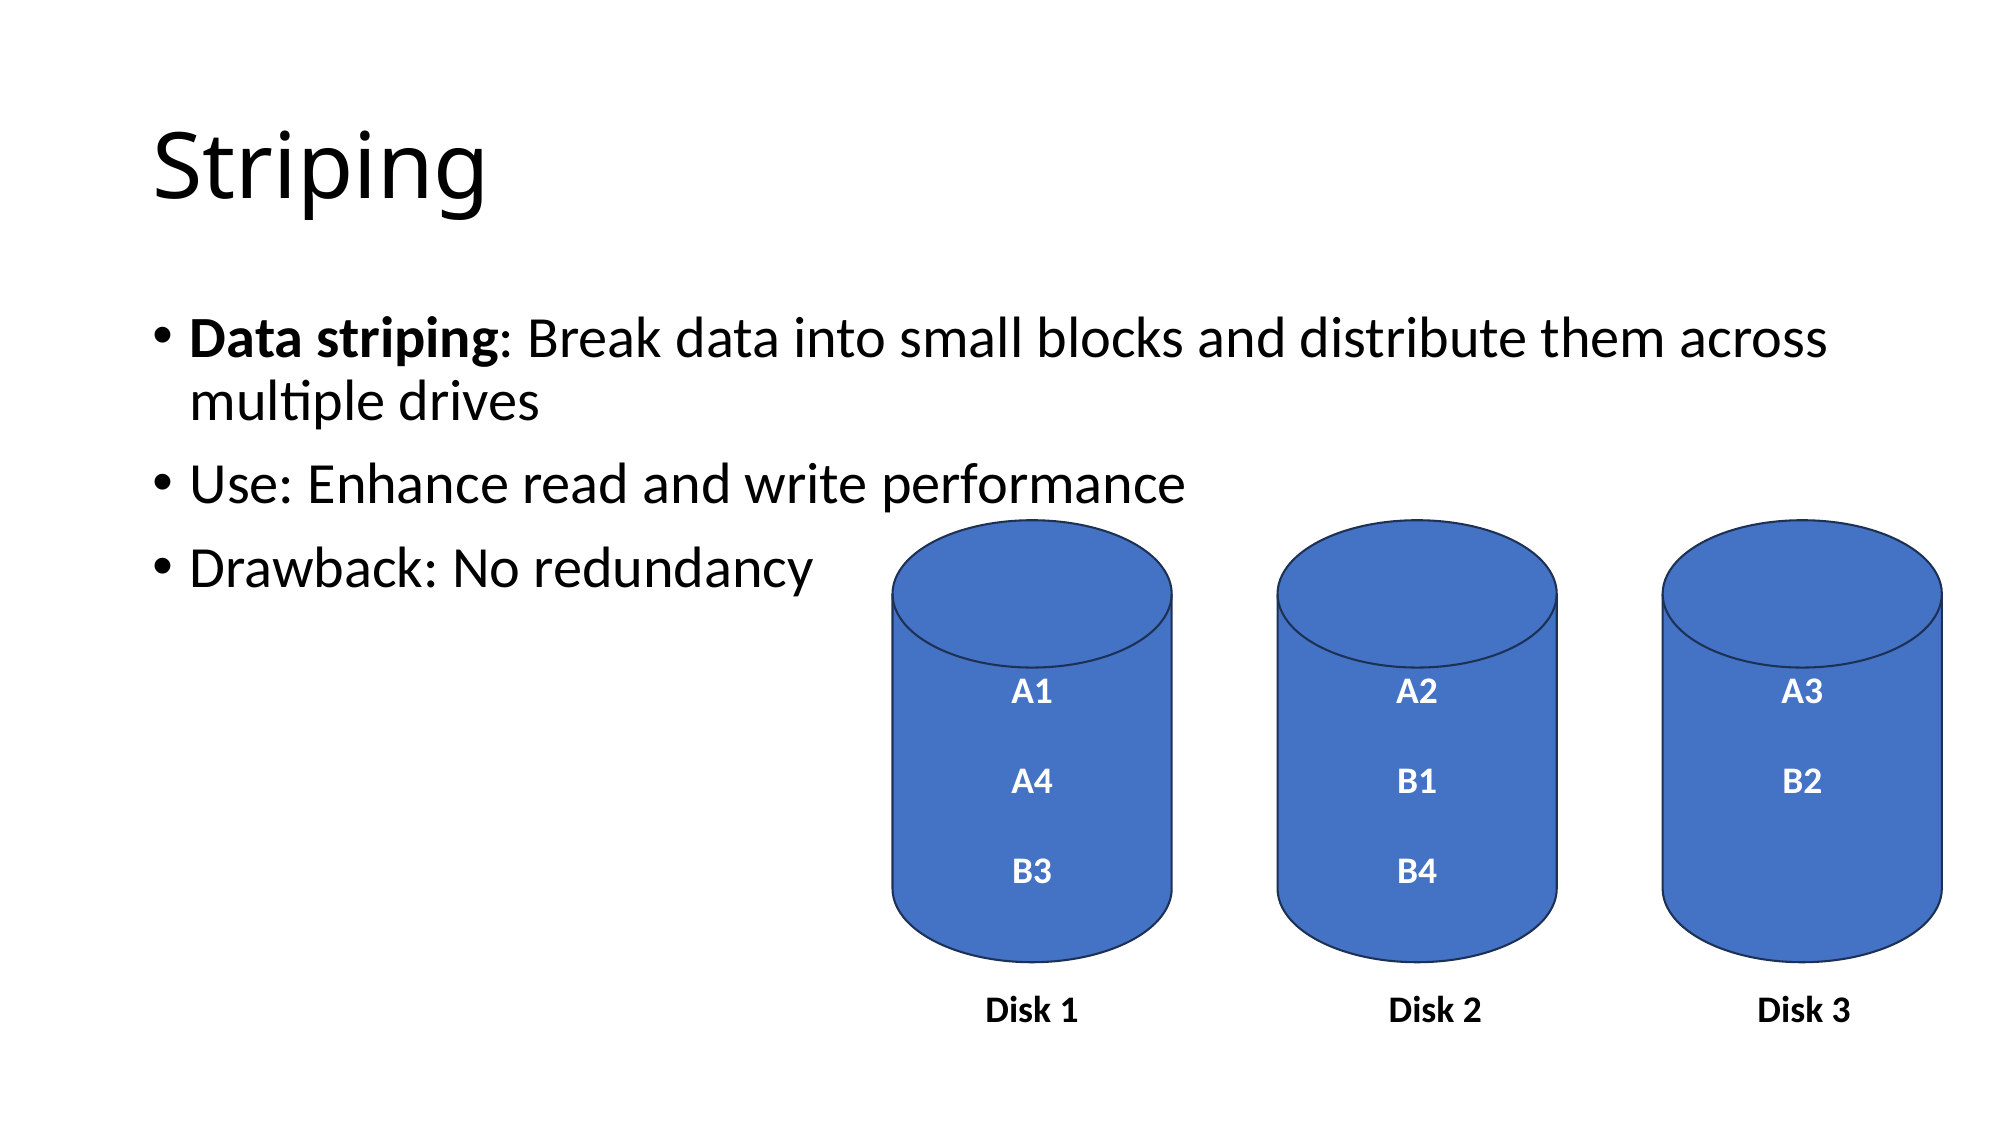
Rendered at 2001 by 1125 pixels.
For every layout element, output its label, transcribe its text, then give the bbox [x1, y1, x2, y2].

text_box Disk 3 [1692, 977, 1917, 1038]
text_box A2 B1 B4 [1276, 519, 1558, 964]
text_box Disk 1 [920, 977, 1145, 1038]
list Data striping: Break data into small blocks and distribute them across multiple drives Use: Enhance read and write performance Drawback: No redundancy [137, 299, 1863, 1014]
title Striping [137, 59, 1863, 278]
text_box A1 A4 B3 [891, 519, 1173, 964]
text_box Disk 2 [1323, 977, 1548, 1038]
text_box A3 B2 [1661, 519, 1943, 964]
